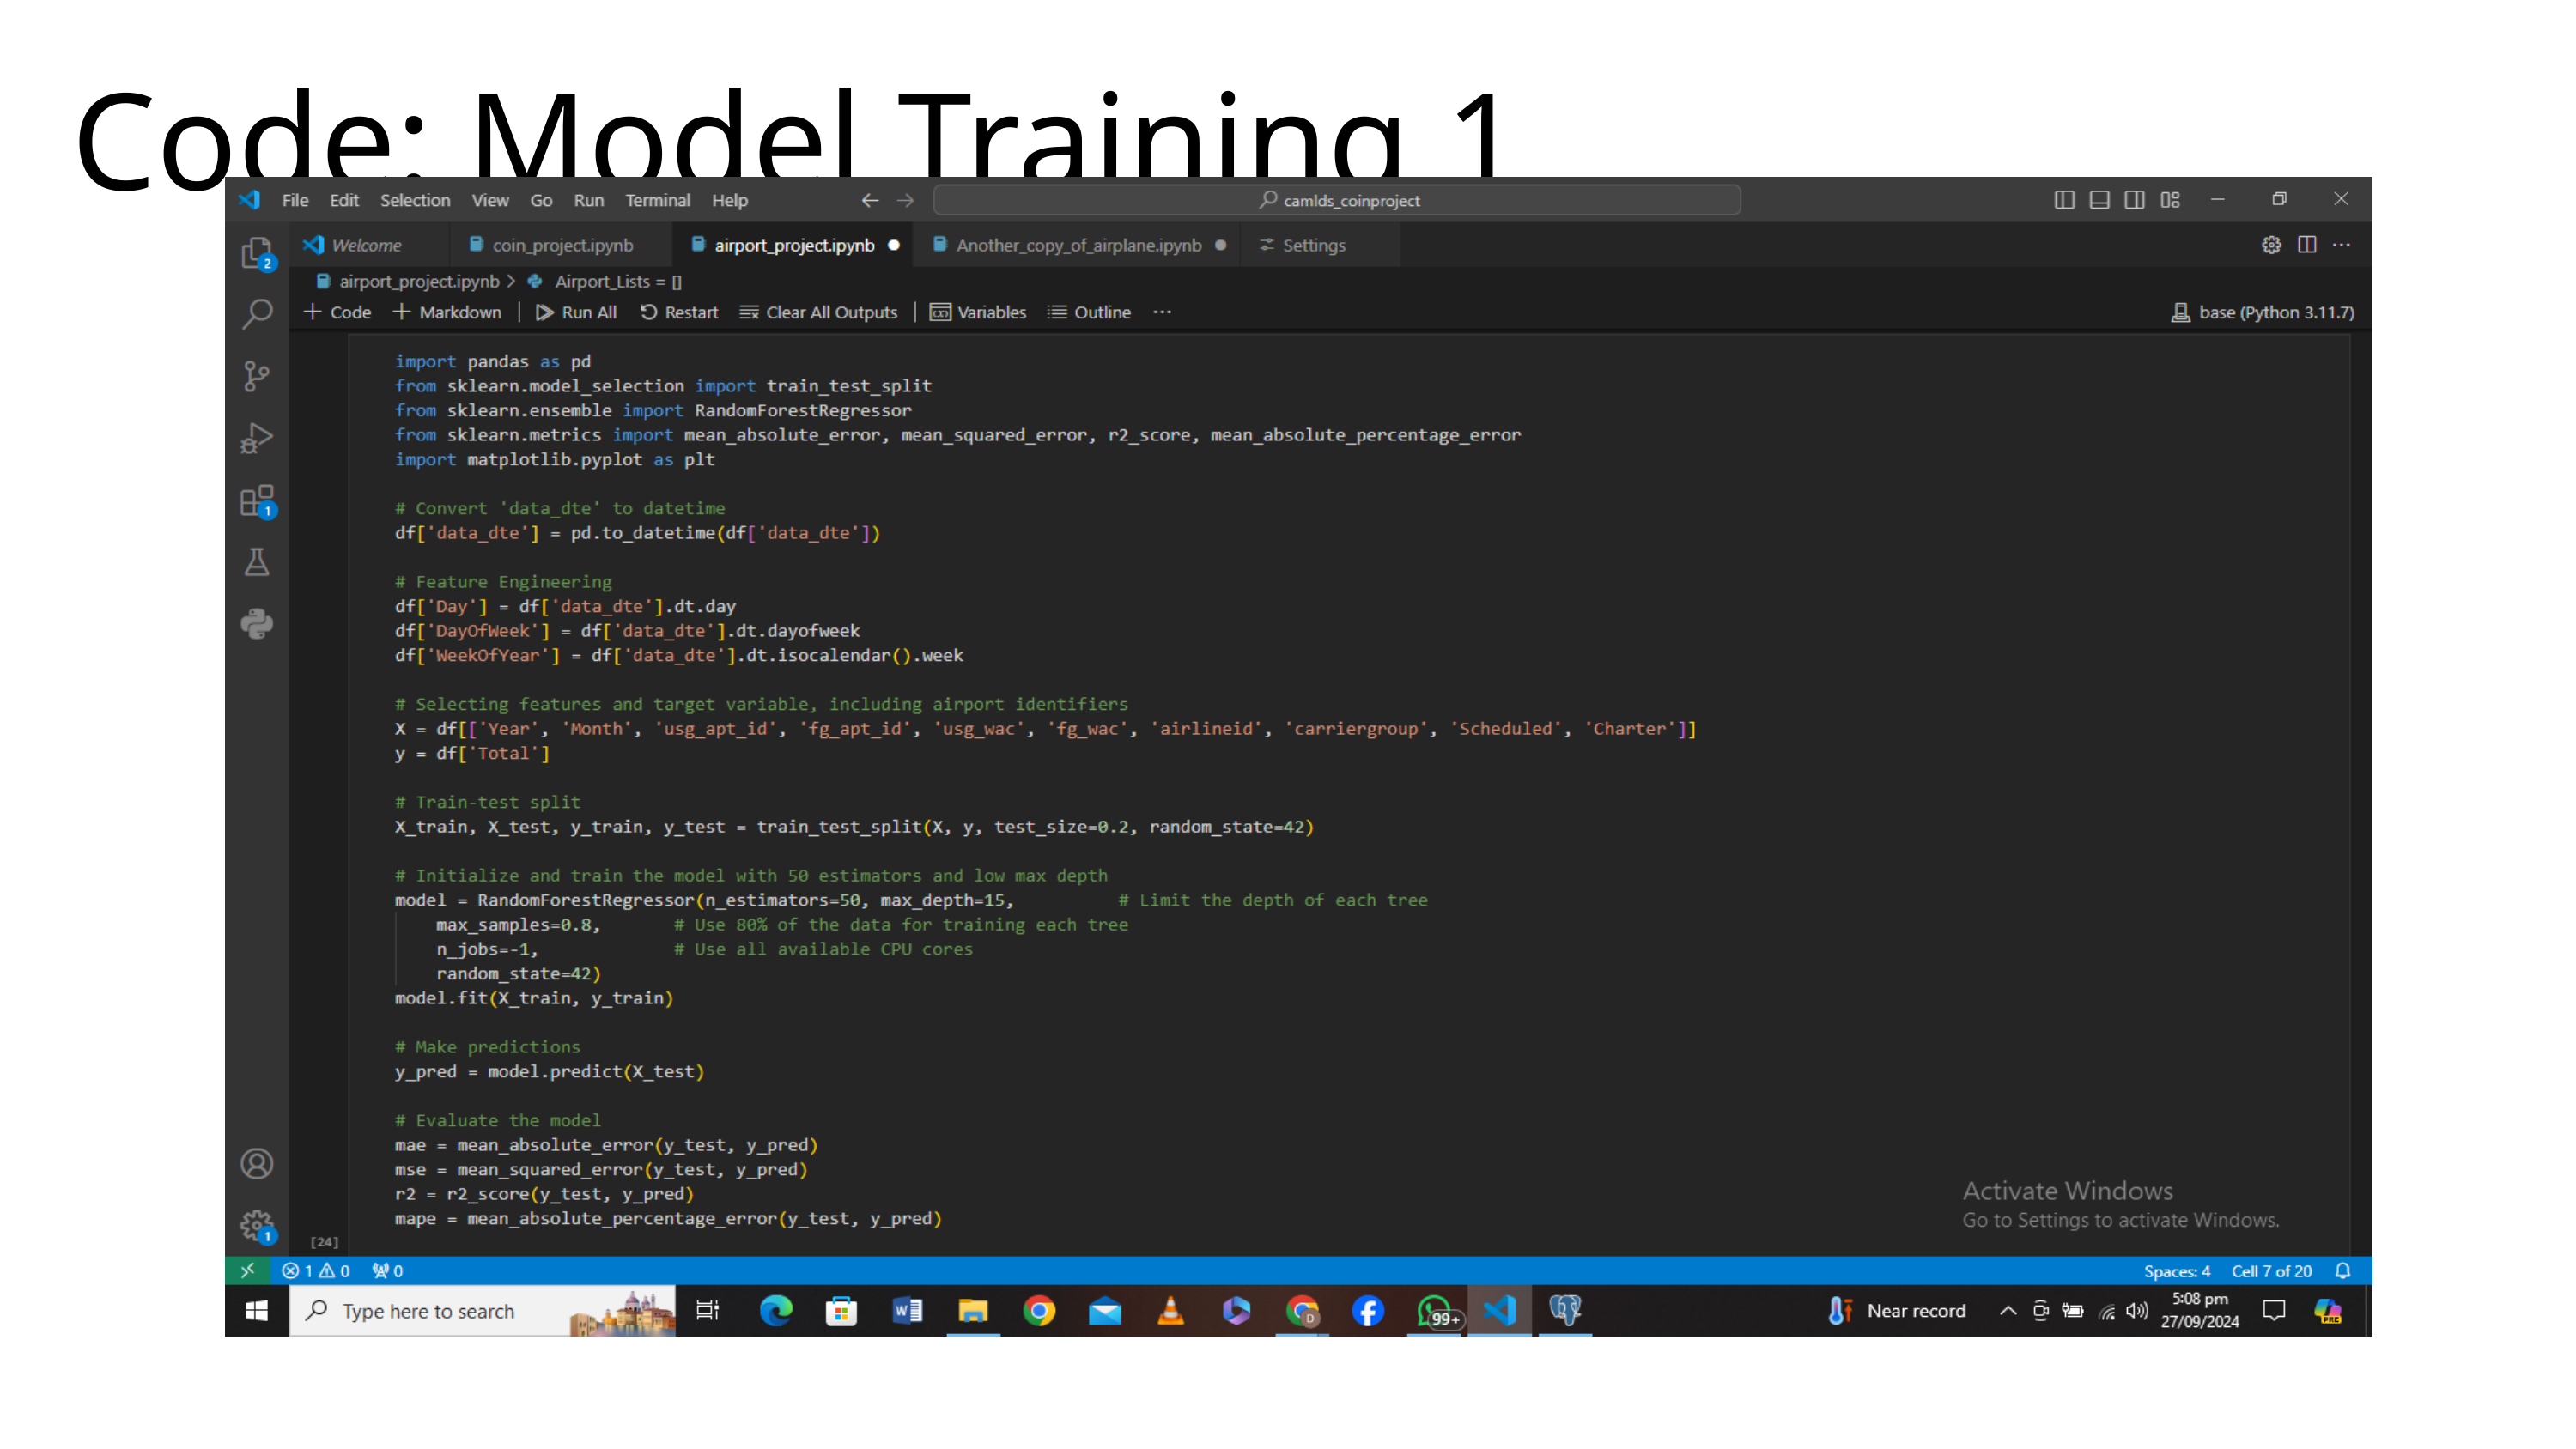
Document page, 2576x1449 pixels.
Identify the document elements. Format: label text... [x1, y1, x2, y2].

text_box Code: Model Training 1 [72, 64, 1662, 217]
picture [225, 176, 2372, 1337]
